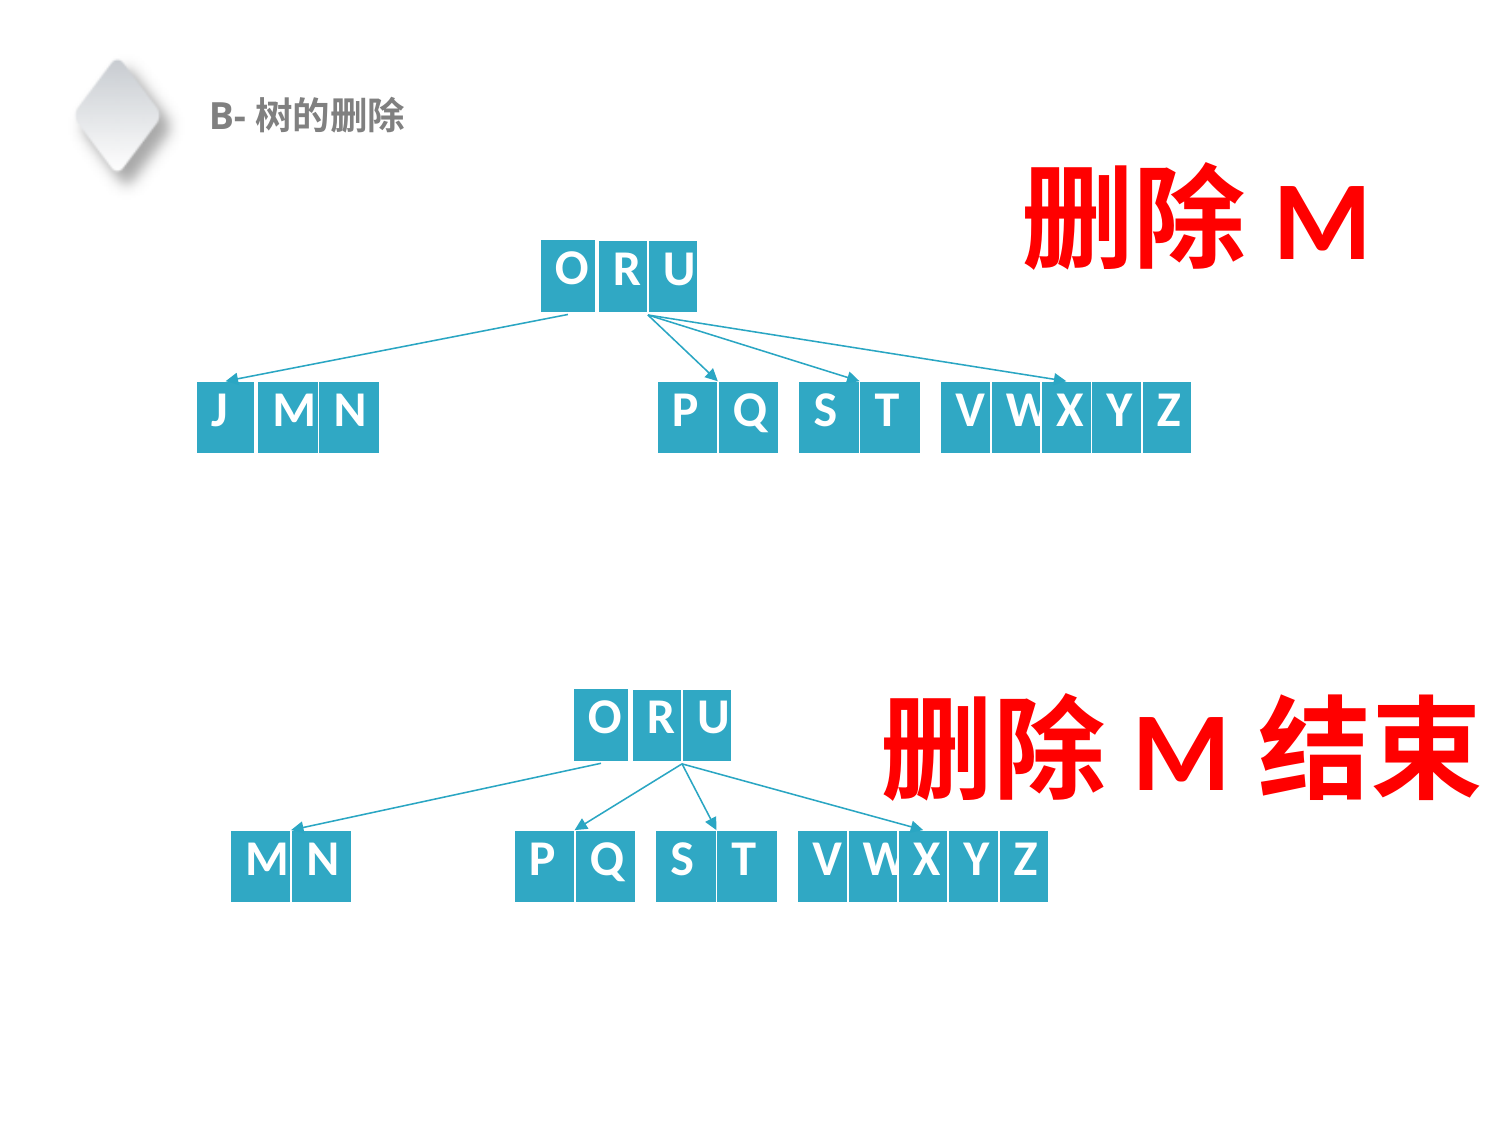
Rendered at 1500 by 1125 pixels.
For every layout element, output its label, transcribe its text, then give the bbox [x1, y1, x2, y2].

text_box 删除M [1006, 139, 1387, 290]
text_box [681, 763, 924, 831]
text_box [647, 314, 1067, 382]
table_header R [633, 690, 681, 761]
table_header Y [1092, 382, 1141, 453]
table_header S [656, 840, 716, 902]
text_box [290, 762, 578, 831]
table_header W [992, 389, 1040, 453]
table_header O [541, 240, 595, 312]
table_header J [197, 382, 254, 453]
table_header X [899, 831, 947, 902]
table_header W [849, 840, 897, 902]
table_header S [799, 390, 859, 453]
table_header Y [949, 831, 998, 902]
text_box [574, 763, 679, 831]
table_header M [231, 831, 290, 902]
table_header Z [1143, 382, 1191, 453]
table_header P [658, 391, 717, 453]
table_header V [798, 840, 847, 902]
table_header X [1042, 382, 1091, 453]
table_header P [515, 839, 574, 902]
table_header Q [576, 840, 635, 902]
table_header R [599, 241, 647, 312]
table_header N [292, 838, 351, 902]
table_header O [574, 689, 628, 761]
table_header N [319, 390, 379, 453]
table_header M [258, 390, 318, 453]
table_header U [649, 241, 697, 312]
table_header Q [719, 390, 778, 453]
text_box 删除M结束 [865, 670, 1498, 821]
table_header T [860, 389, 920, 453]
table_header U [683, 690, 731, 761]
table_header T [717, 840, 777, 902]
table_header V [941, 389, 990, 453]
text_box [225, 314, 569, 382]
picture [1, 16, 588, 294]
table_header Z [1000, 831, 1048, 902]
